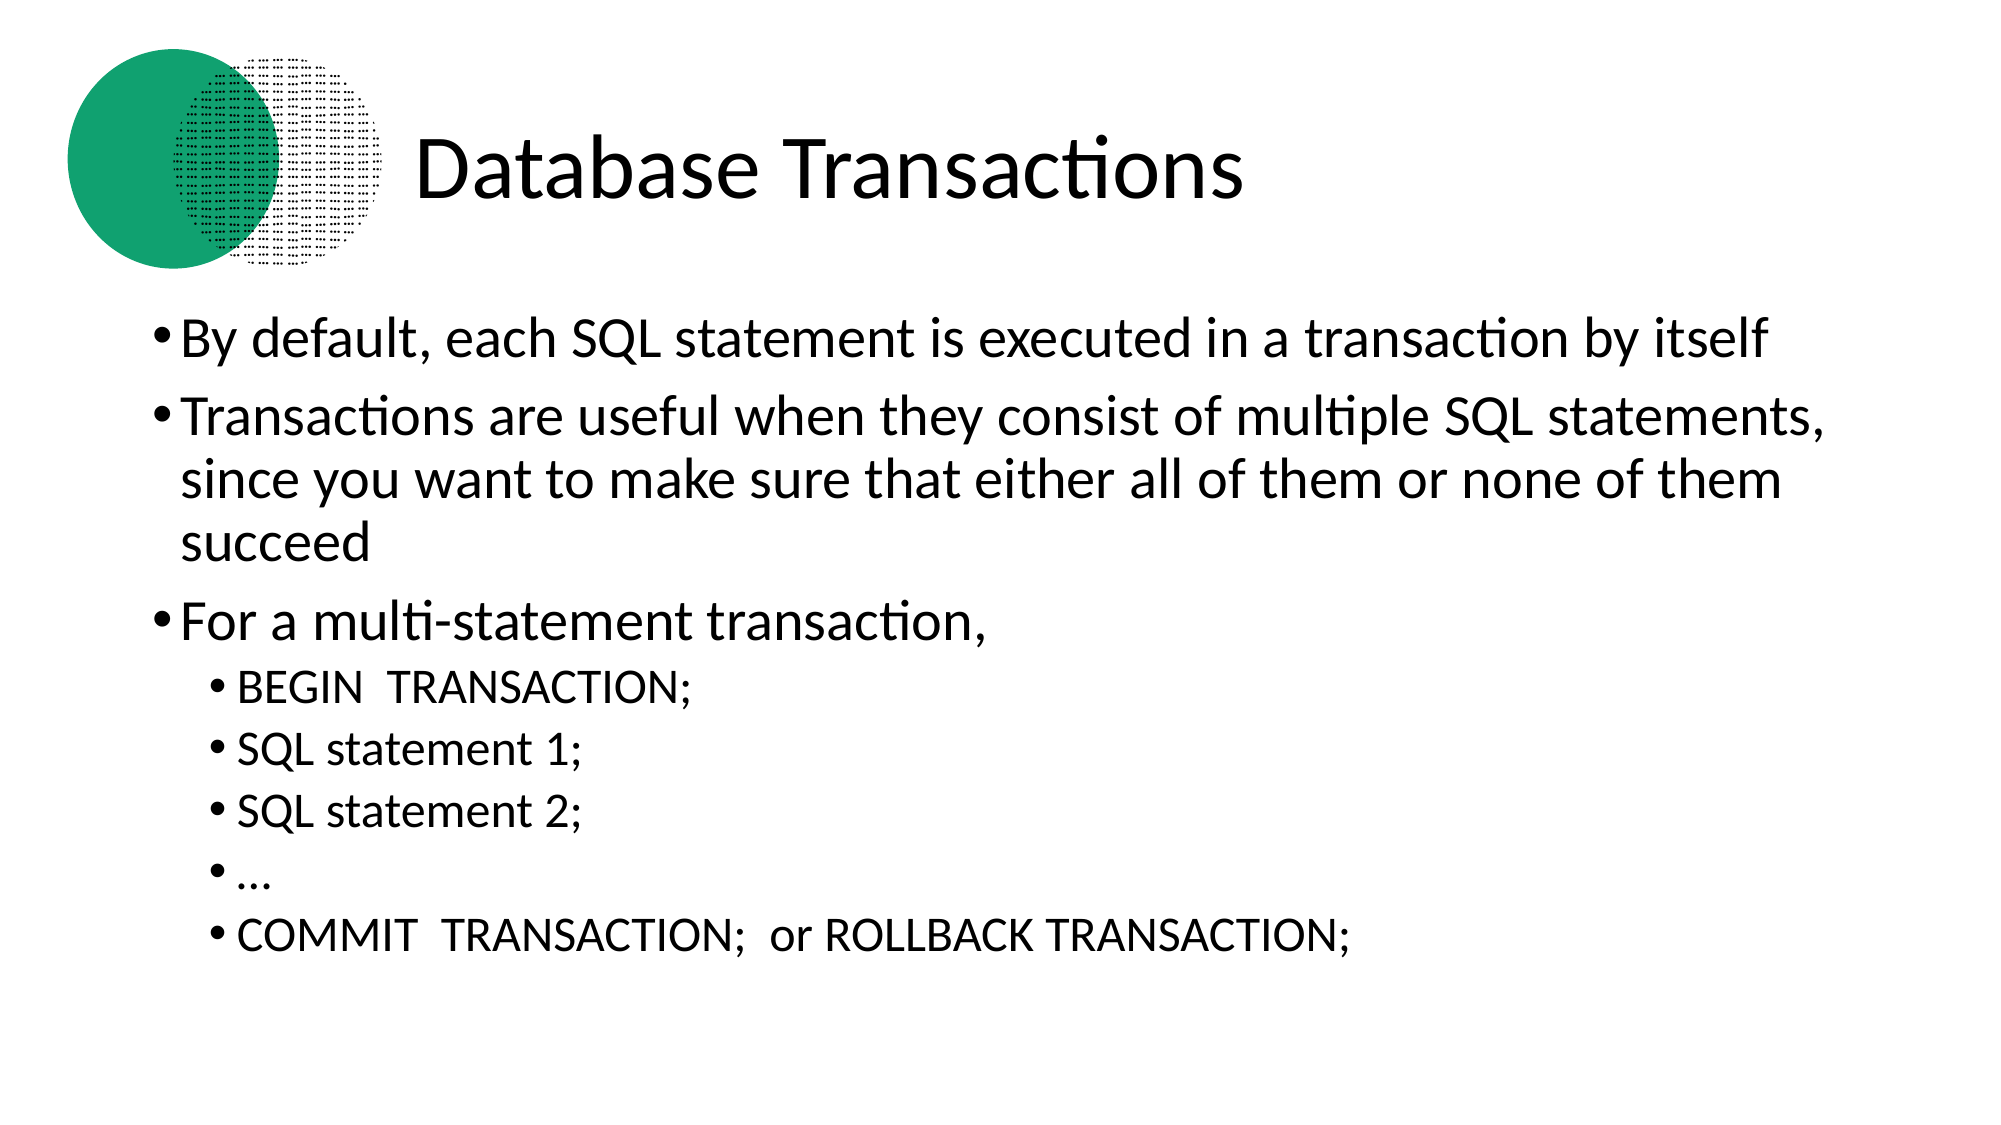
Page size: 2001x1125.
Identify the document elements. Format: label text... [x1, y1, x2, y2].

title Database Transactions [399, 59, 1863, 278]
picture [137, 21, 419, 299]
list By default, each SQL statement is executed in a transaction by itself Transactions are useful when they consist of multiple SQL statements, since you want to make sure that either all of them or none of them succeed For a multi-statement transaction, BEGIN TRANSACTION; SQL statement 1; SQL statement 2; … COMMIT TRANSACTION; or ROLLBACK TRANSACTION; [137, 299, 1863, 1014]
